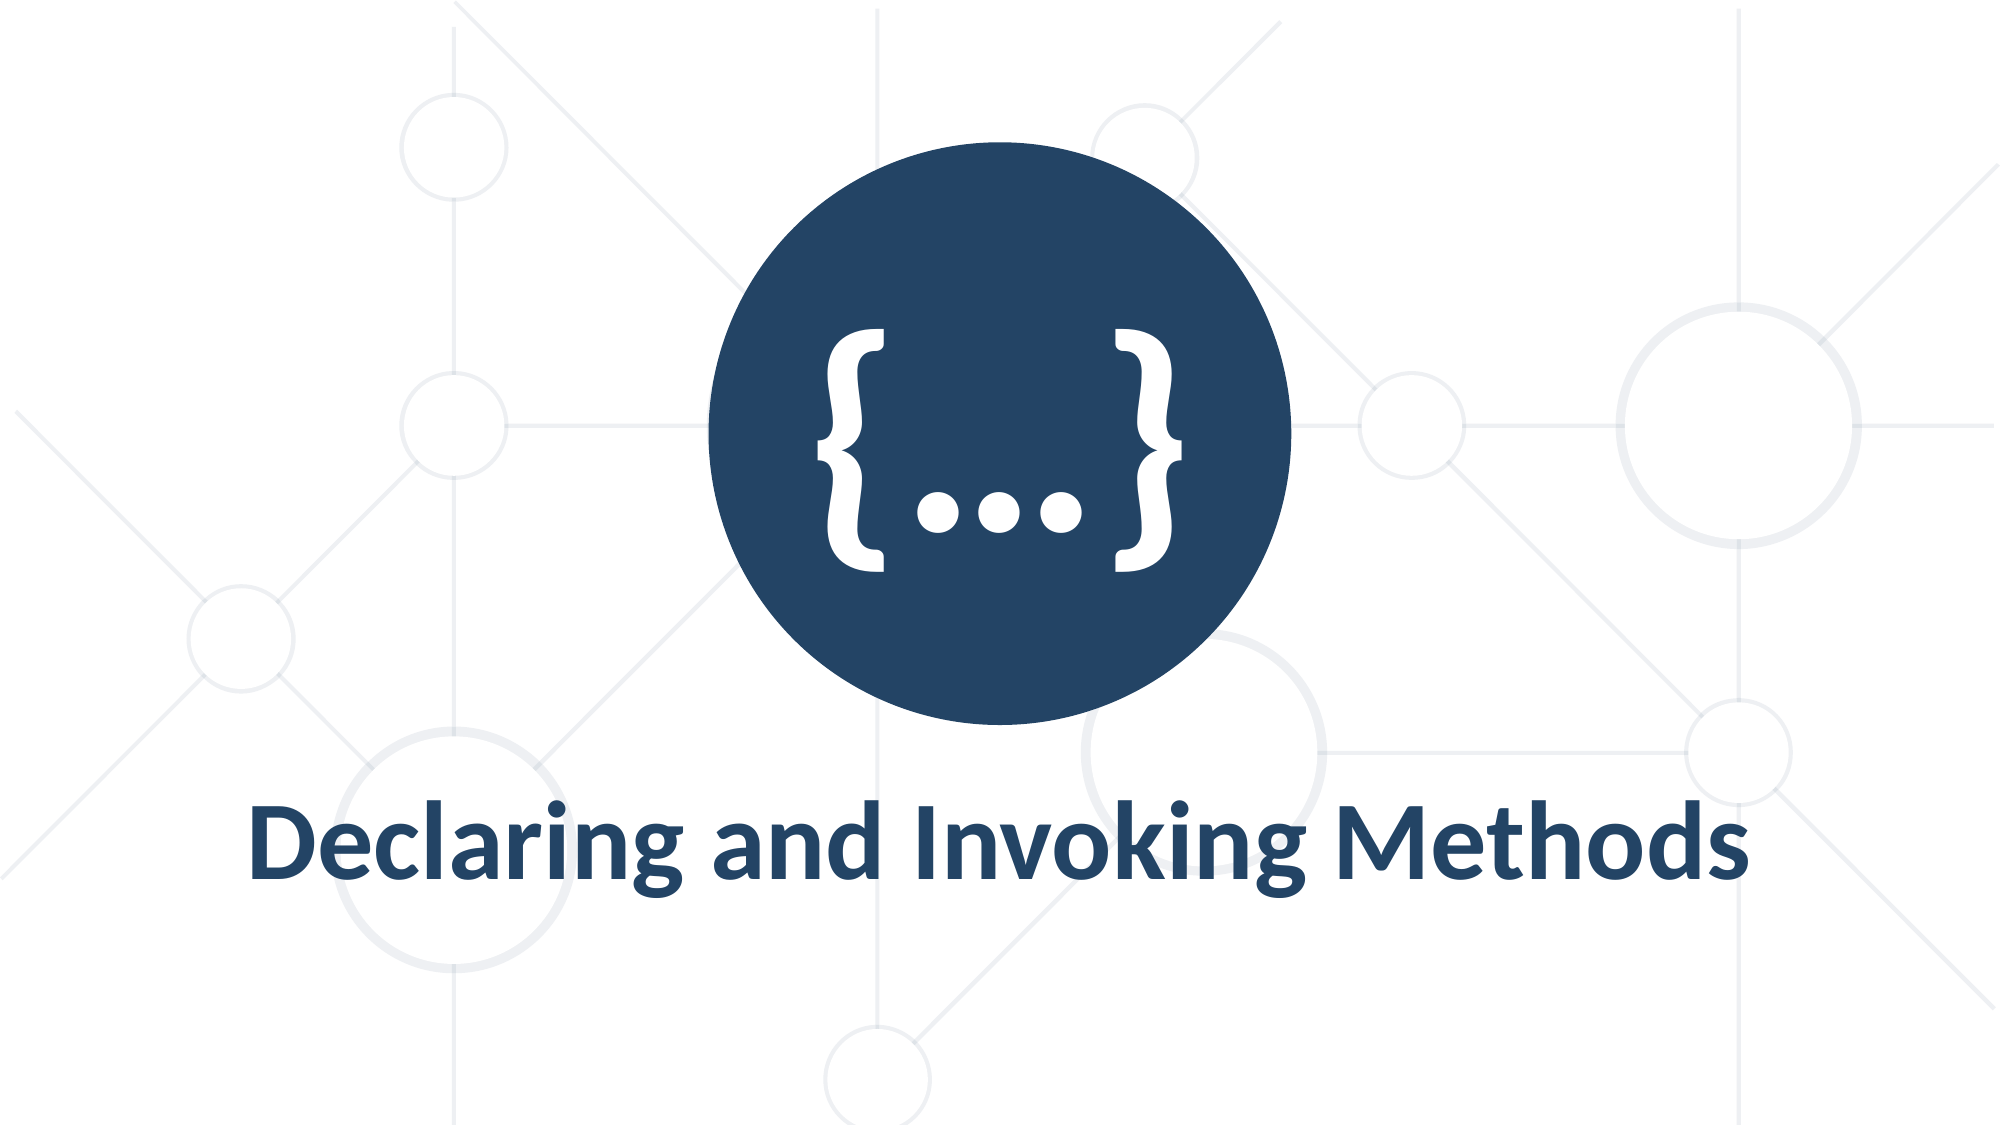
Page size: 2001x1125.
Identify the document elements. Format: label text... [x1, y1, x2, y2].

text_box {…} [750, 250, 1250, 575]
title Declaring and Invoking Methods [100, 771, 1900, 898]
